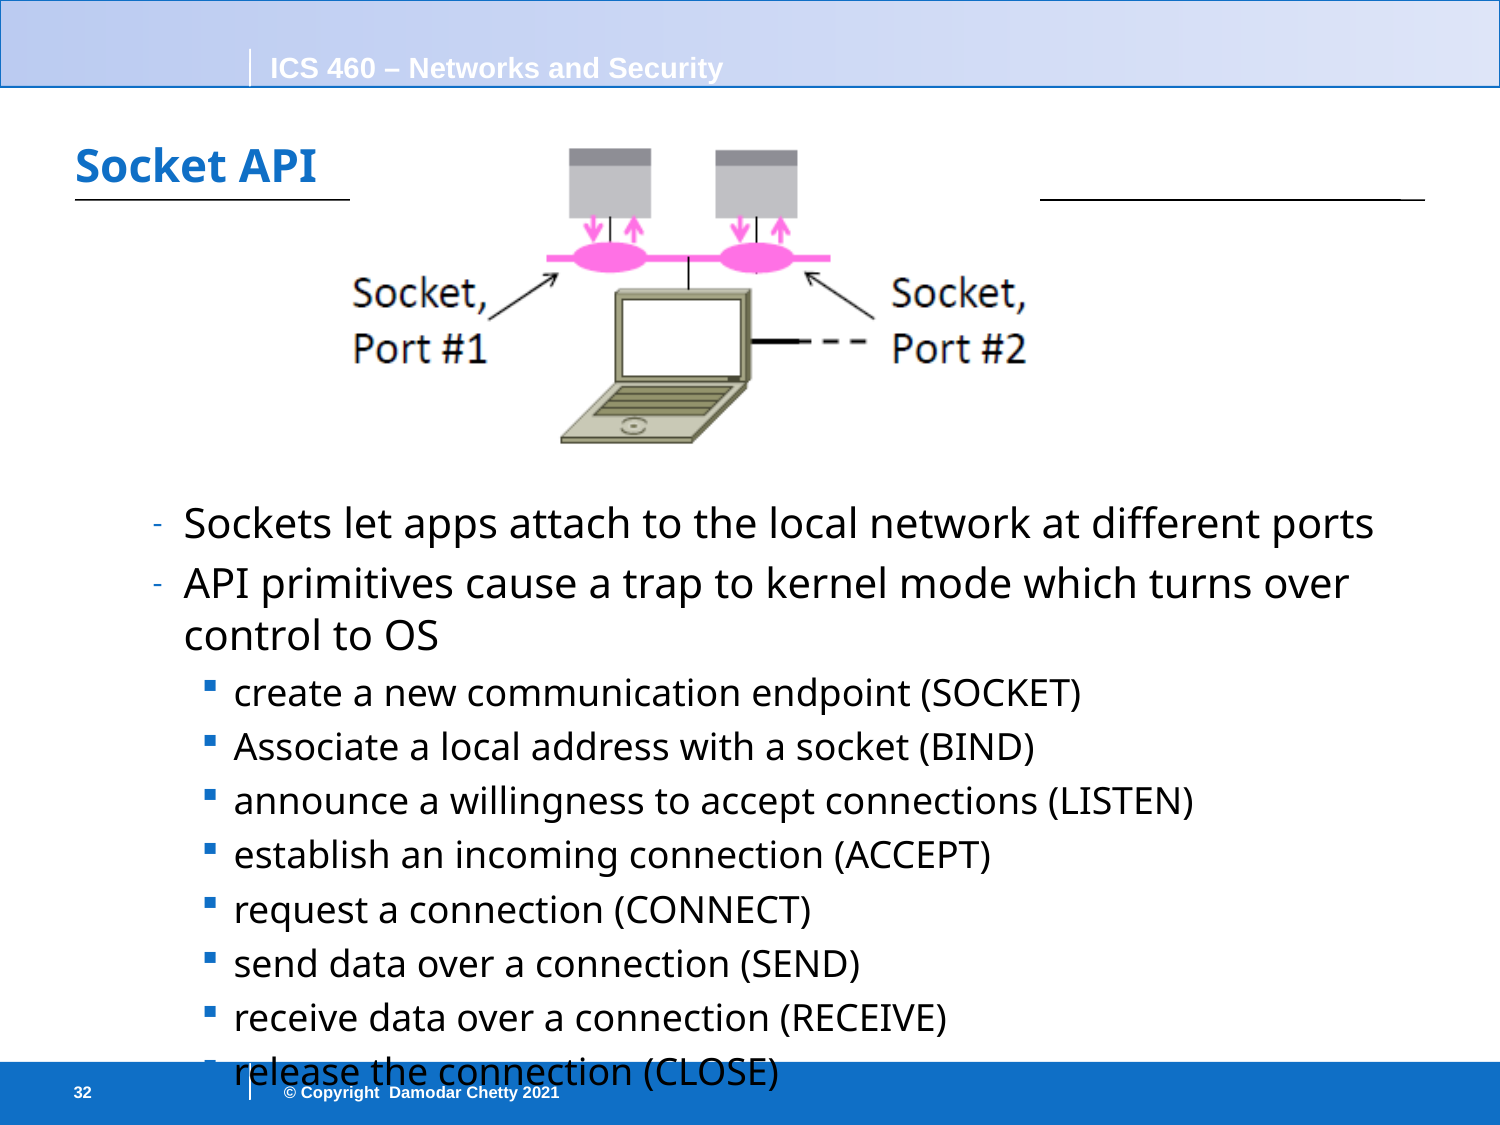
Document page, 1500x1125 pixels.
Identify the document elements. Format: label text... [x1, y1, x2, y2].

title Socket API [74, 90, 1426, 200]
picture [349, 147, 1040, 458]
list Sockets let apps attach to the local network at different ports API primitives cause a trap to kernel mode which turns over control to OS create a new communication endpoint (SOCKET) Associate a local address with a socket (BIND) announce a willingness to accept connections (LISTEN) establish an incoming connection (ACCEPT) request a connection (CONNECT) send data over a connection (SEND) receive data over a connection (RECEIVE) release the connection (CLOSE) [98, 485, 1465, 917]
slide_number 32 [49, 1070, 251, 1125]
